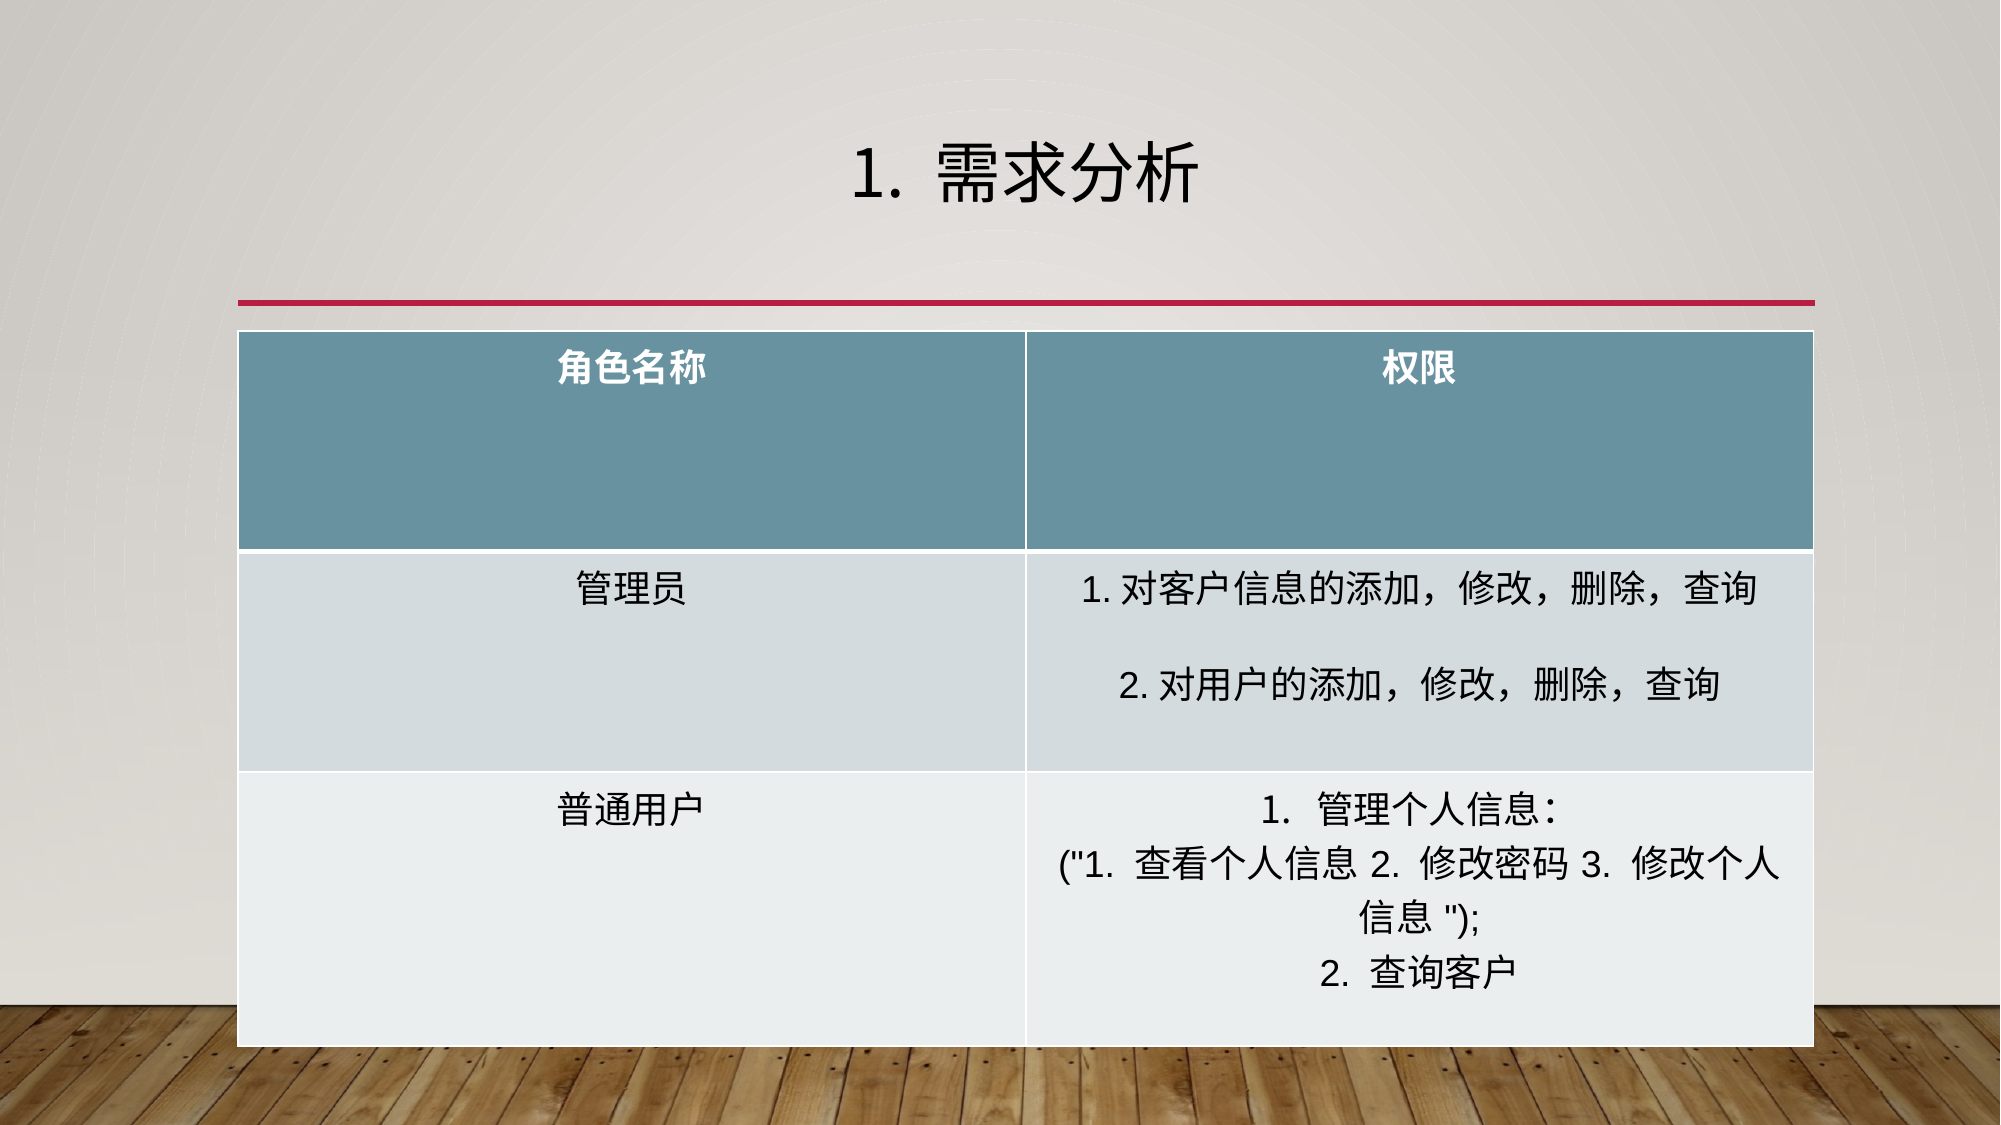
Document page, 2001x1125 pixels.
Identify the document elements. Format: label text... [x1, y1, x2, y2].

table_header 权限 [1027, 332, 1813, 549]
picture [0, 1005, 2000, 1125]
title 需求分析 [238, 131, 1814, 305]
table_cell 管理个人信息： ("1. 查看个人信息2. 修改密码3. 修改个人信息"); 2. 查询客户 [1027, 773, 1813, 1045]
table_cell 管理员 [239, 554, 1025, 771]
table_cell 1.对客户信息的添加，修改，删除，查询 2.对用户的添加，修改，删除，查询 [1027, 554, 1813, 771]
table_cell 普通用户 [239, 773, 1025, 1045]
table_header 角色名称 [239, 332, 1025, 549]
